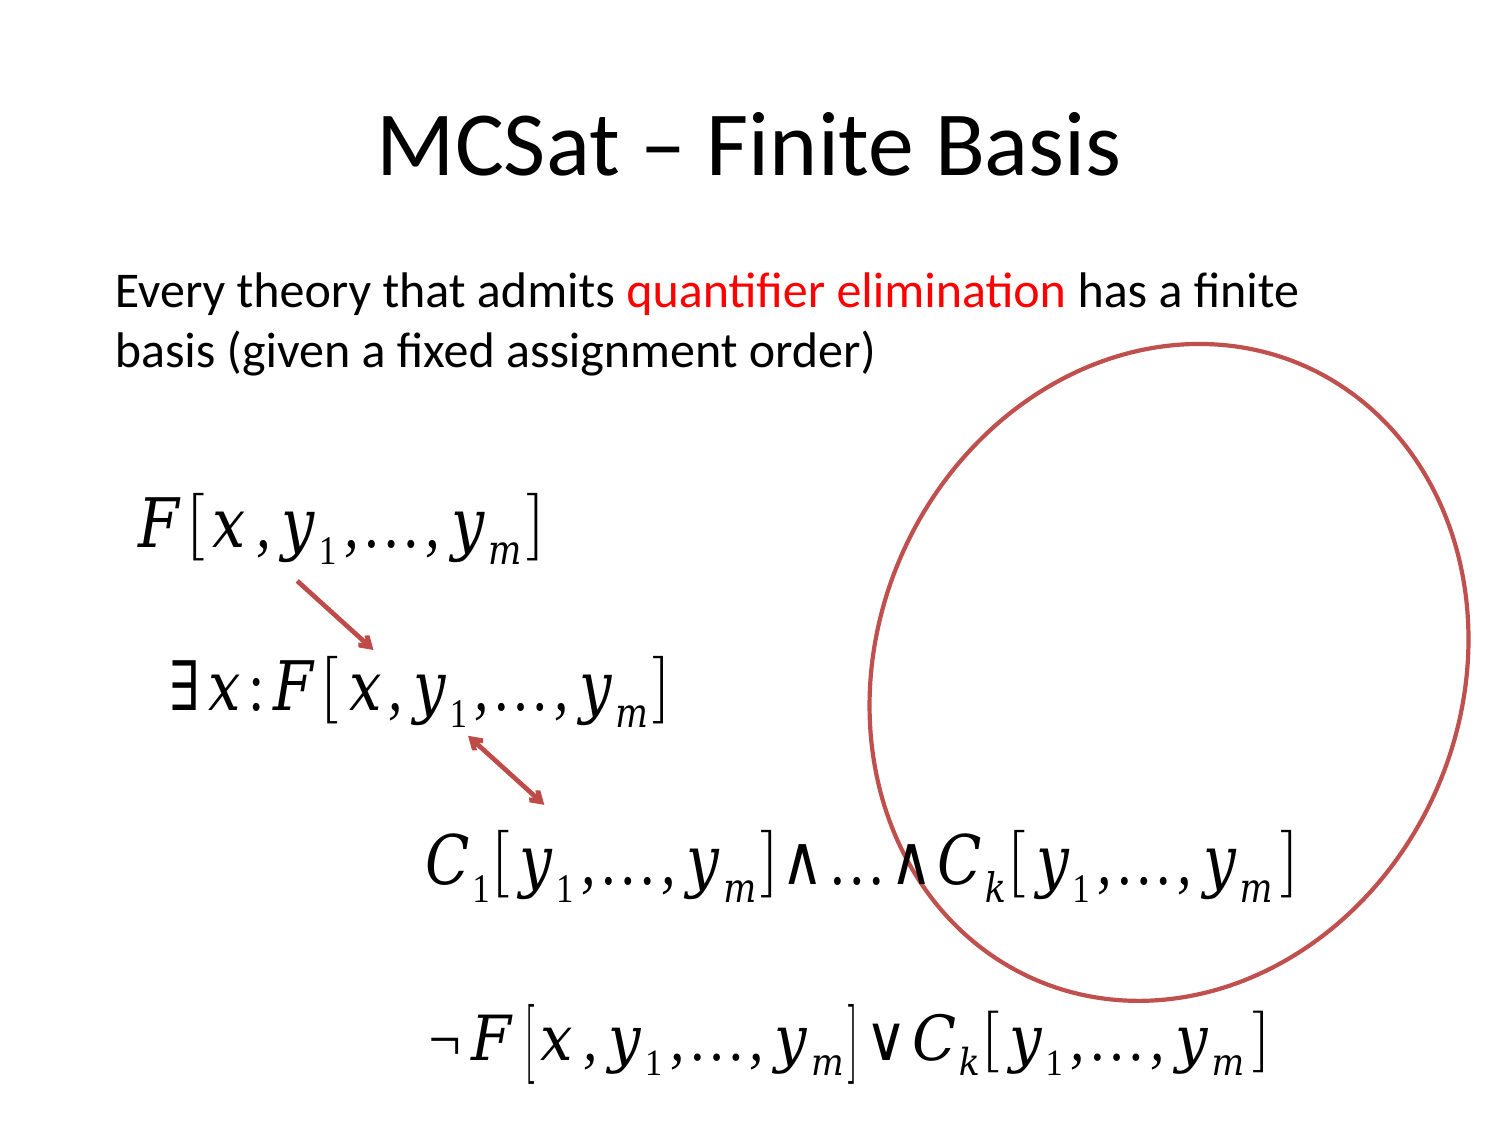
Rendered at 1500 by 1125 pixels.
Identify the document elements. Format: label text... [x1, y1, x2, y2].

title MCSat – Finite Basis [74, 44, 1426, 233]
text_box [467, 735, 545, 806]
text_box [867, 385, 1471, 1003]
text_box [296, 580, 374, 651]
text_box Every theory that admits quantifier elimination has a finite basis (given a fixed assignment order) [99, 249, 1400, 385]
